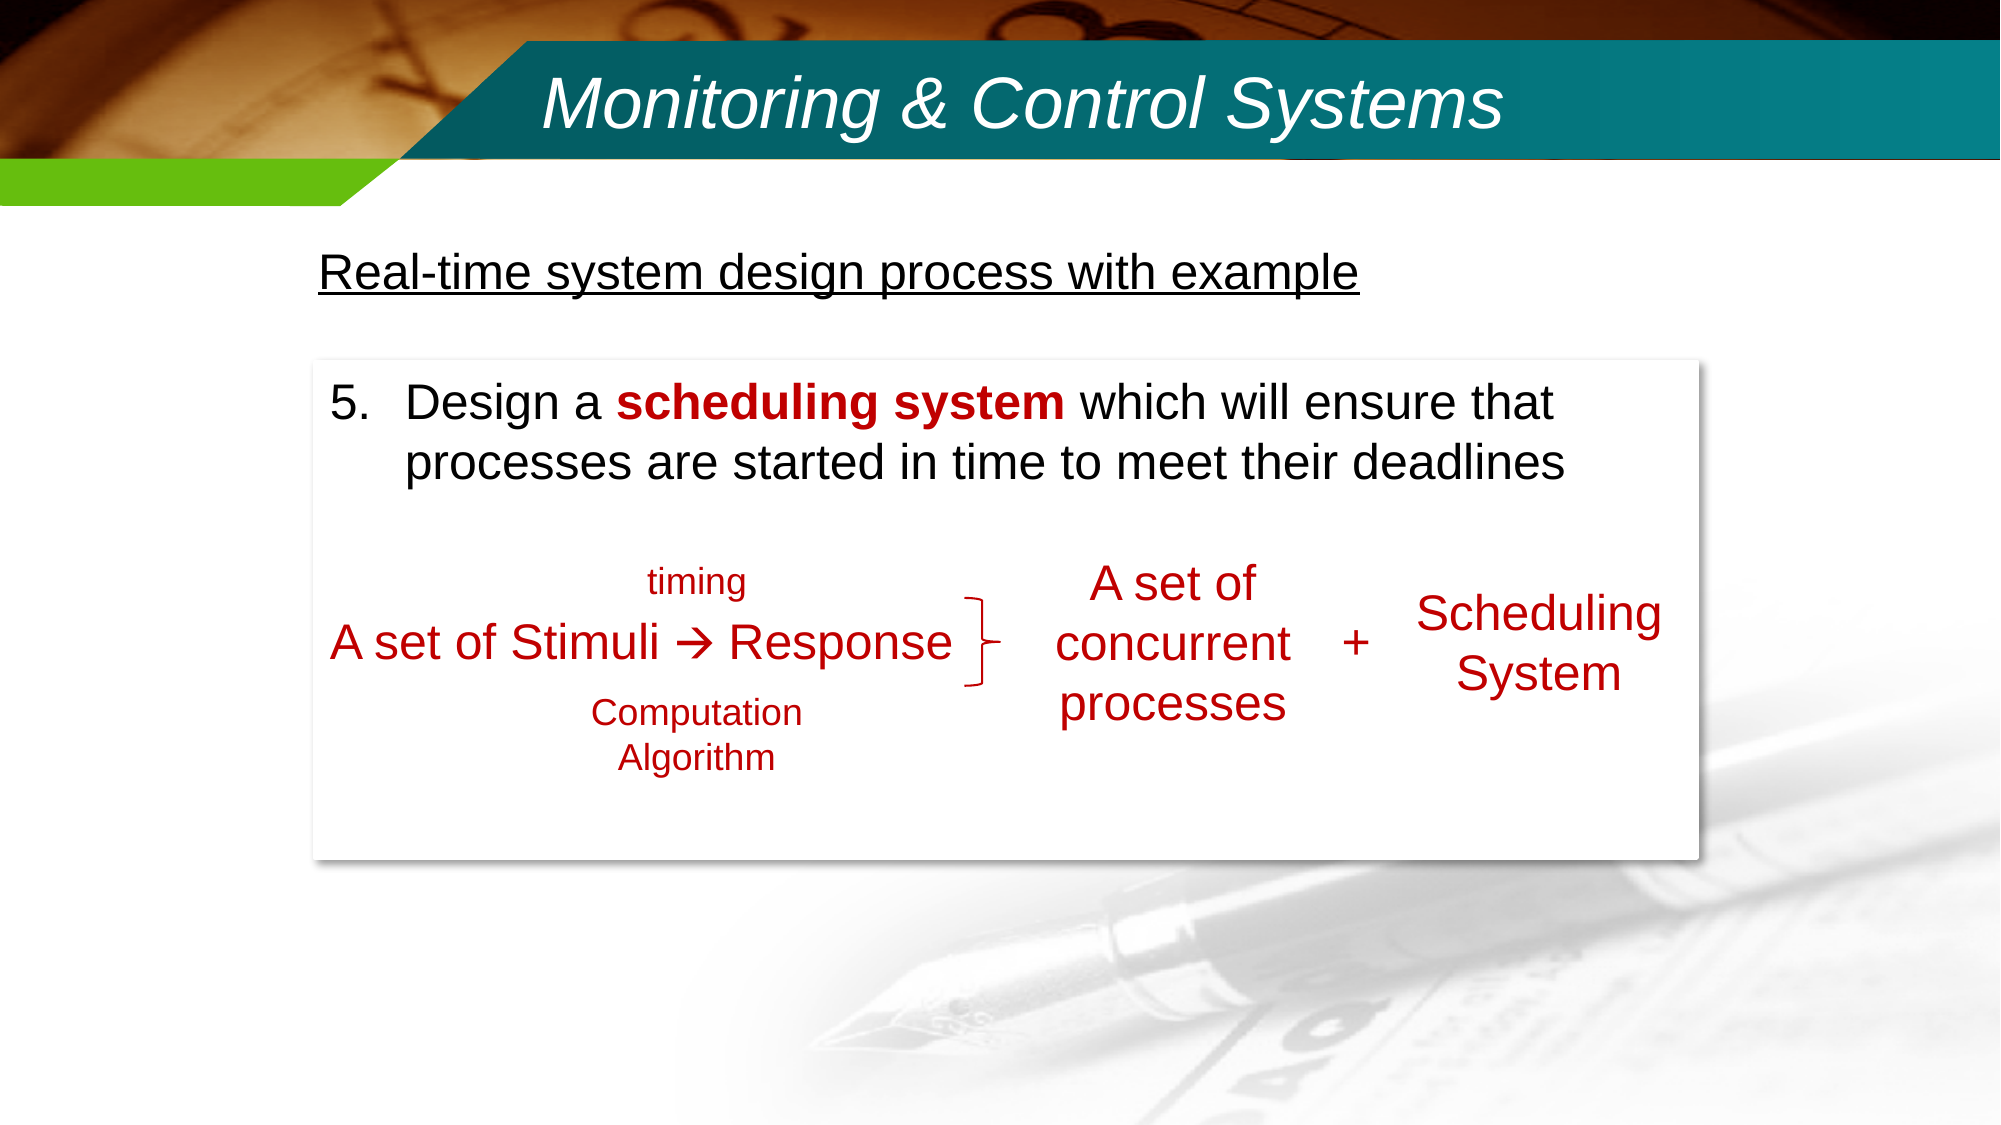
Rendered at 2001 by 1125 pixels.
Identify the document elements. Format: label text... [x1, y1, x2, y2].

text_box Scheduling System [1393, 573, 1686, 708]
text_box Computation Algorithm [551, 680, 843, 786]
title Monitoring & Control Systems [526, 37, 1910, 163]
picture [653, 448, 2000, 1125]
text_box timing [625, 549, 768, 610]
text_box Design a scheduling system which will ensure that processes are started in time to meet their deadlines A set of Stimuli 🡪 Response [314, 361, 1697, 858]
text_box + [1287, 602, 1426, 678]
text_box Real-time system design process with example [303, 231, 1697, 307]
text_box [964, 597, 1000, 686]
picture [0, 0, 2000, 158]
text_box A set of concurrent processes [1027, 542, 1319, 738]
